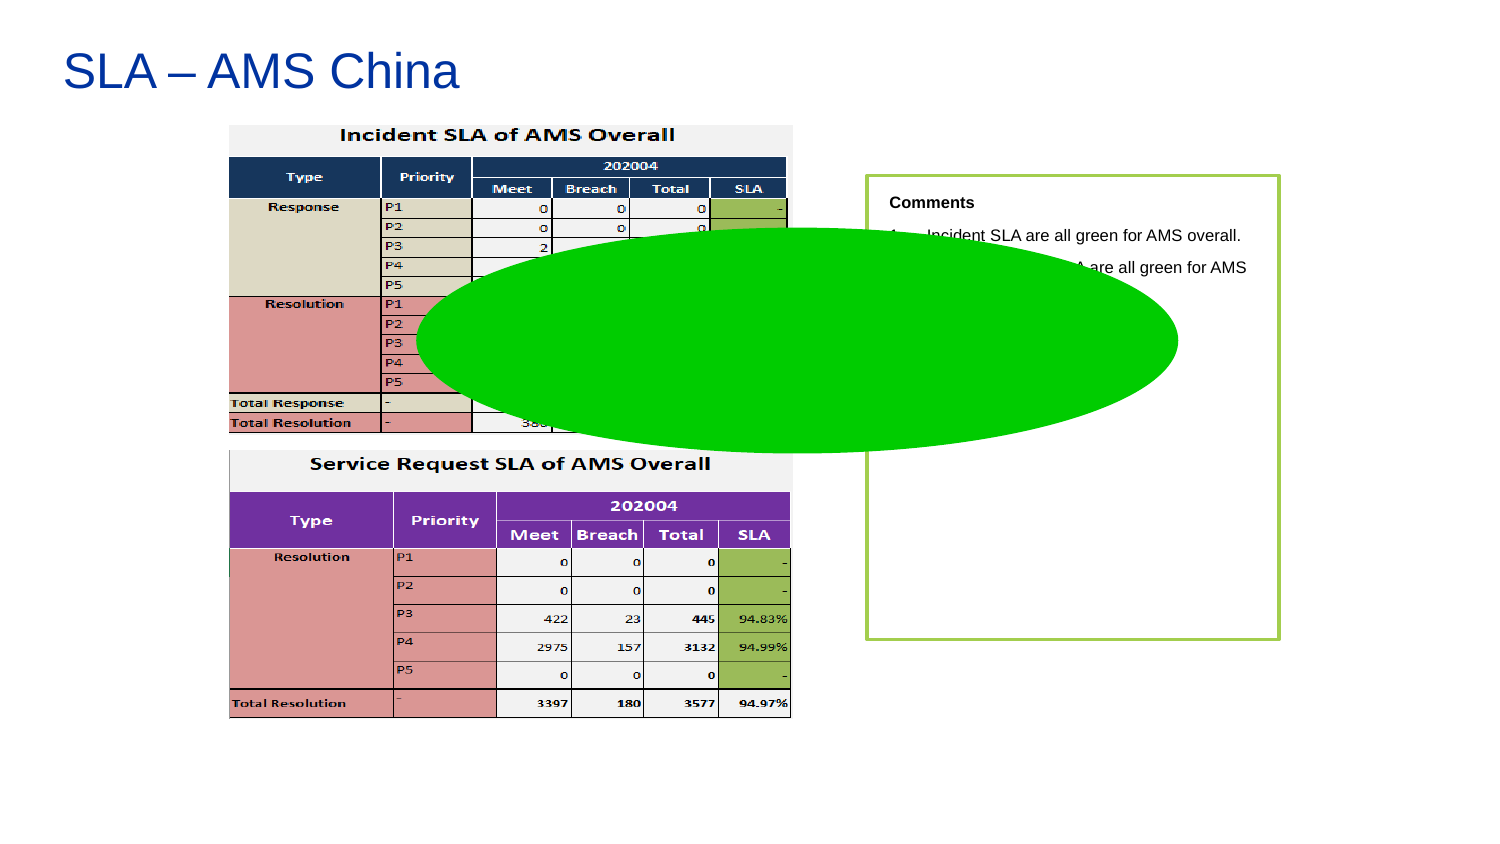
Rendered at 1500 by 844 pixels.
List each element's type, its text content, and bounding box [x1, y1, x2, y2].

title SLA – AMS China [63, 45, 1439, 176]
picture [229, 125, 794, 435]
text_box Comments Incident SLA are all green for AMS overall. Service Request SLA are all green for AMS overall [866, 175, 1279, 640]
text_box [583, 226, 1180, 455]
picture [229, 450, 794, 719]
